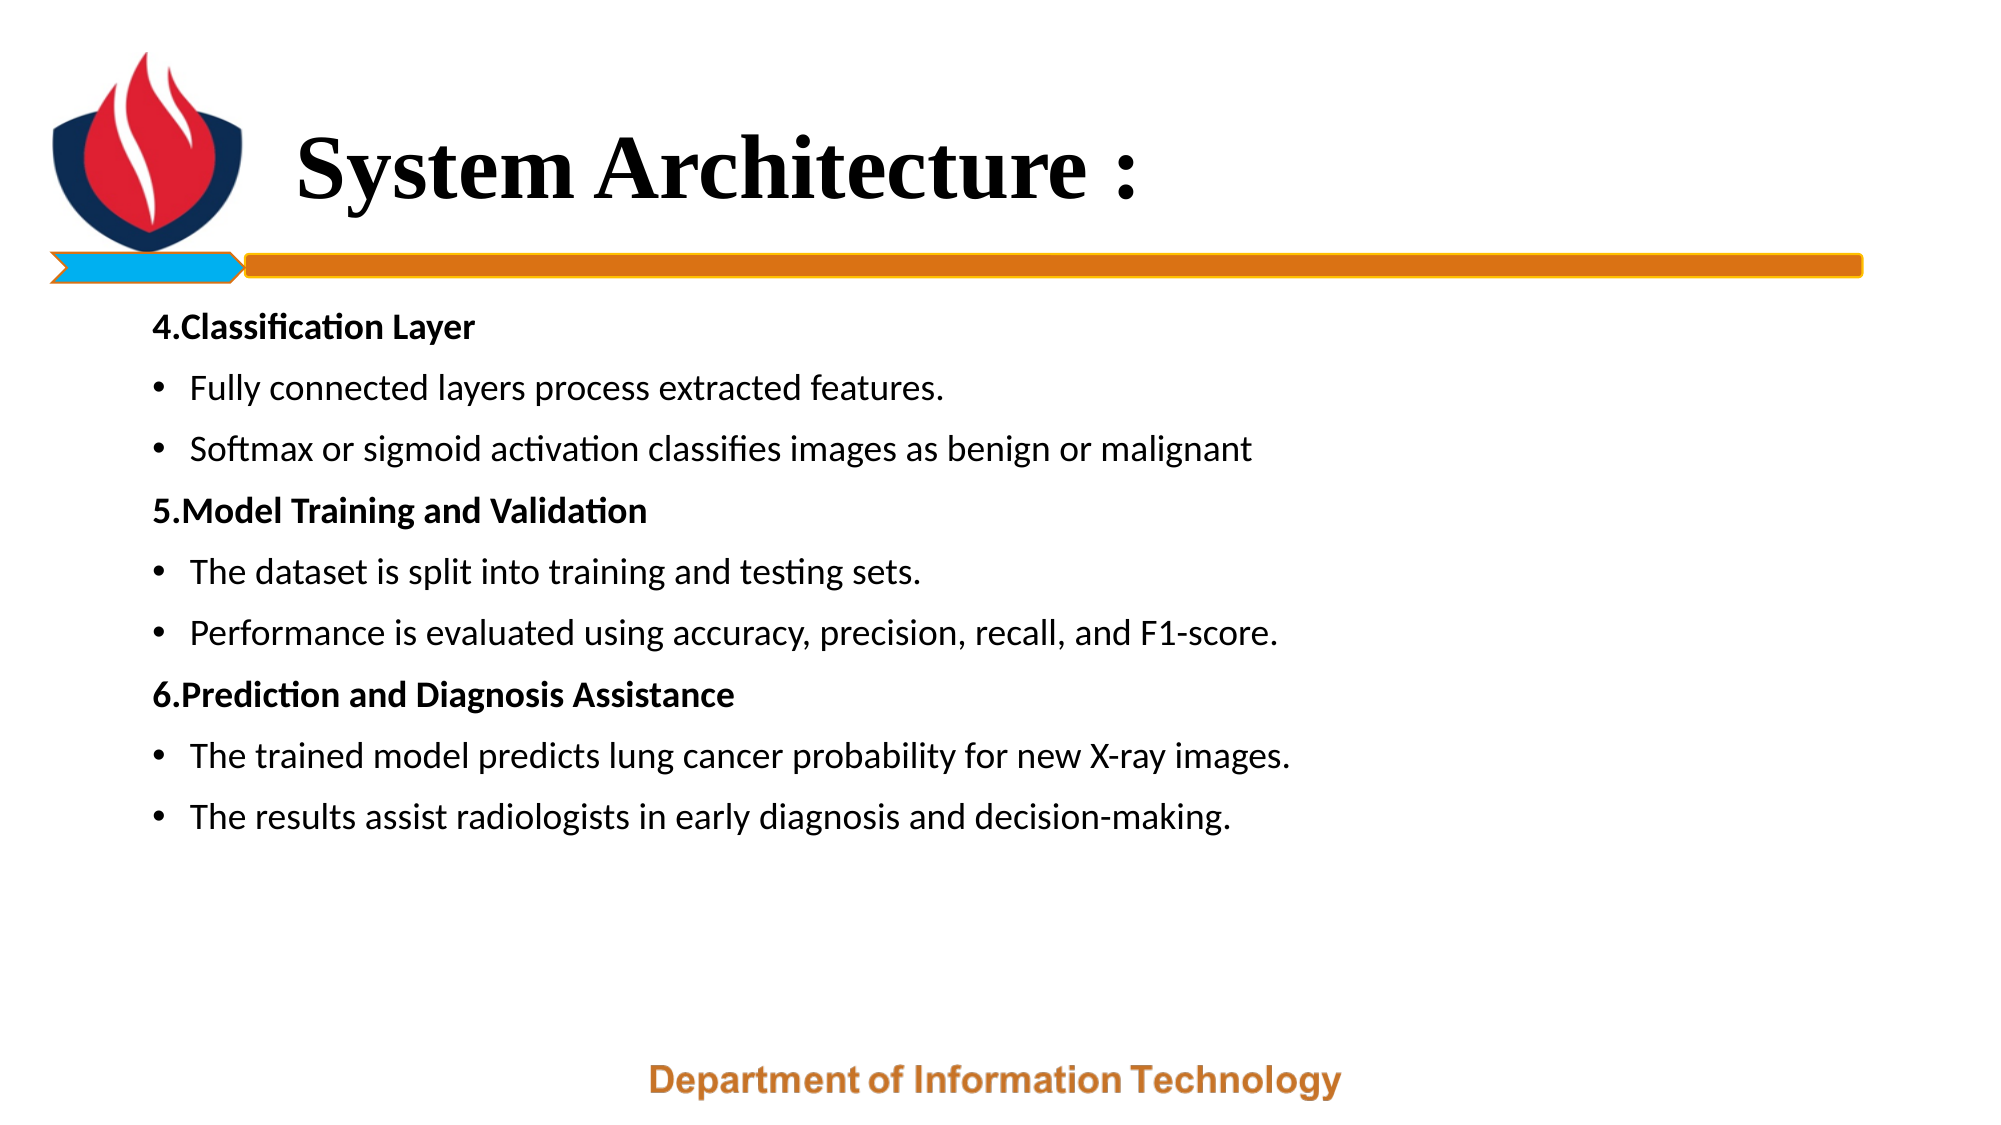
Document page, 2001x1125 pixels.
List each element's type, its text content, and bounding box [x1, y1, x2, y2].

title System Architecture : [280, 59, 1863, 278]
picture [625, 1043, 1374, 1125]
list 4.Classification Layer Fully connected layers process extracted features. Softmax or sigmoid activation classifies images as benign or malignant 5.Model Training and Validation The dataset is split into training and testing sets. Performance is evaluated using accuracy, precision, recall, and F1-score. 6.Prediction and Diagnosis Assistance The trained model predicts lung cancer probability for new X-ray images. The results assist radiologists in early diagnosis and decision-making. [137, 299, 1863, 1014]
picture [52, 52, 245, 261]
